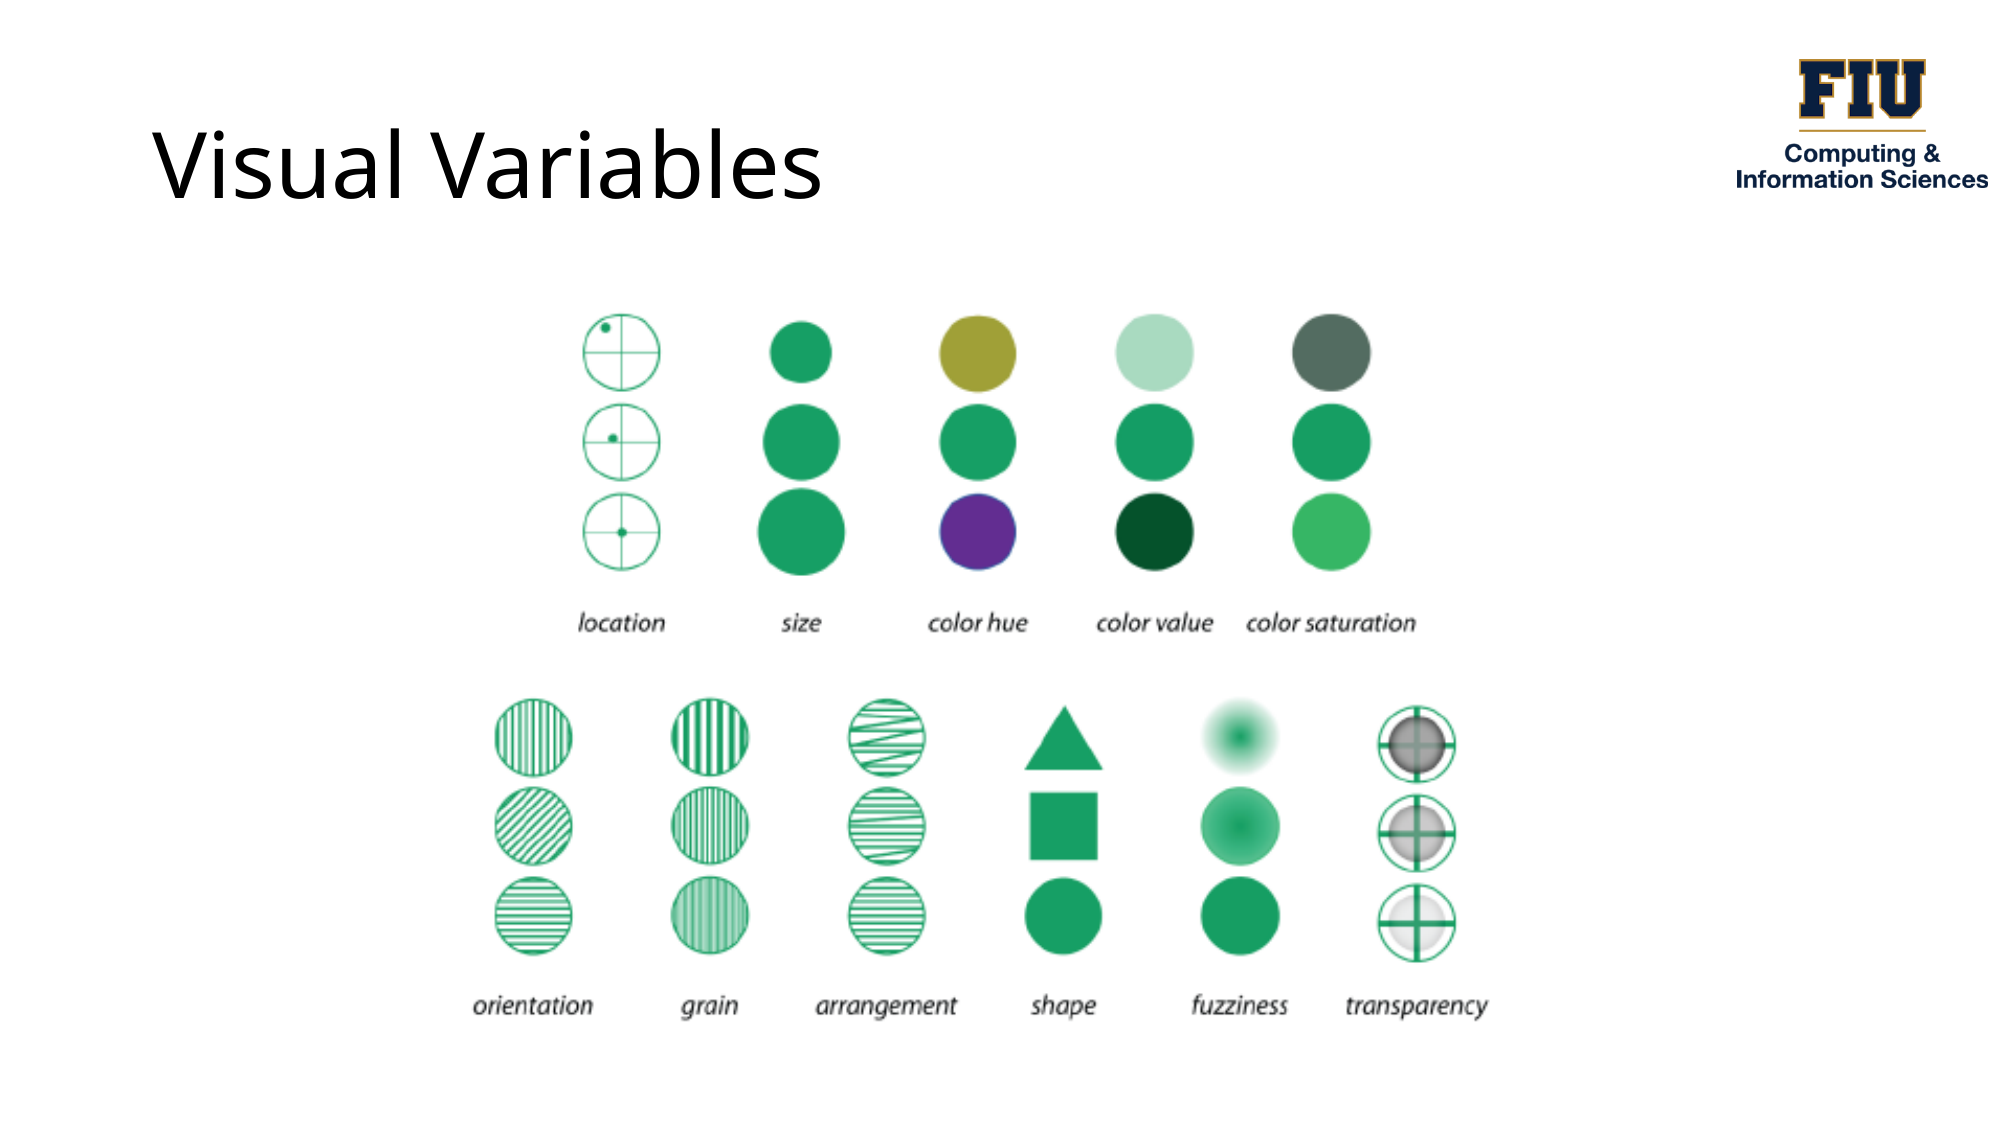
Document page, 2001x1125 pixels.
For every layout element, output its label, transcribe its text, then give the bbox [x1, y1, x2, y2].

picture [420, 277, 1580, 1057]
picture [1863, 59, 1988, 188]
title Visual Variables [137, 59, 1863, 278]
